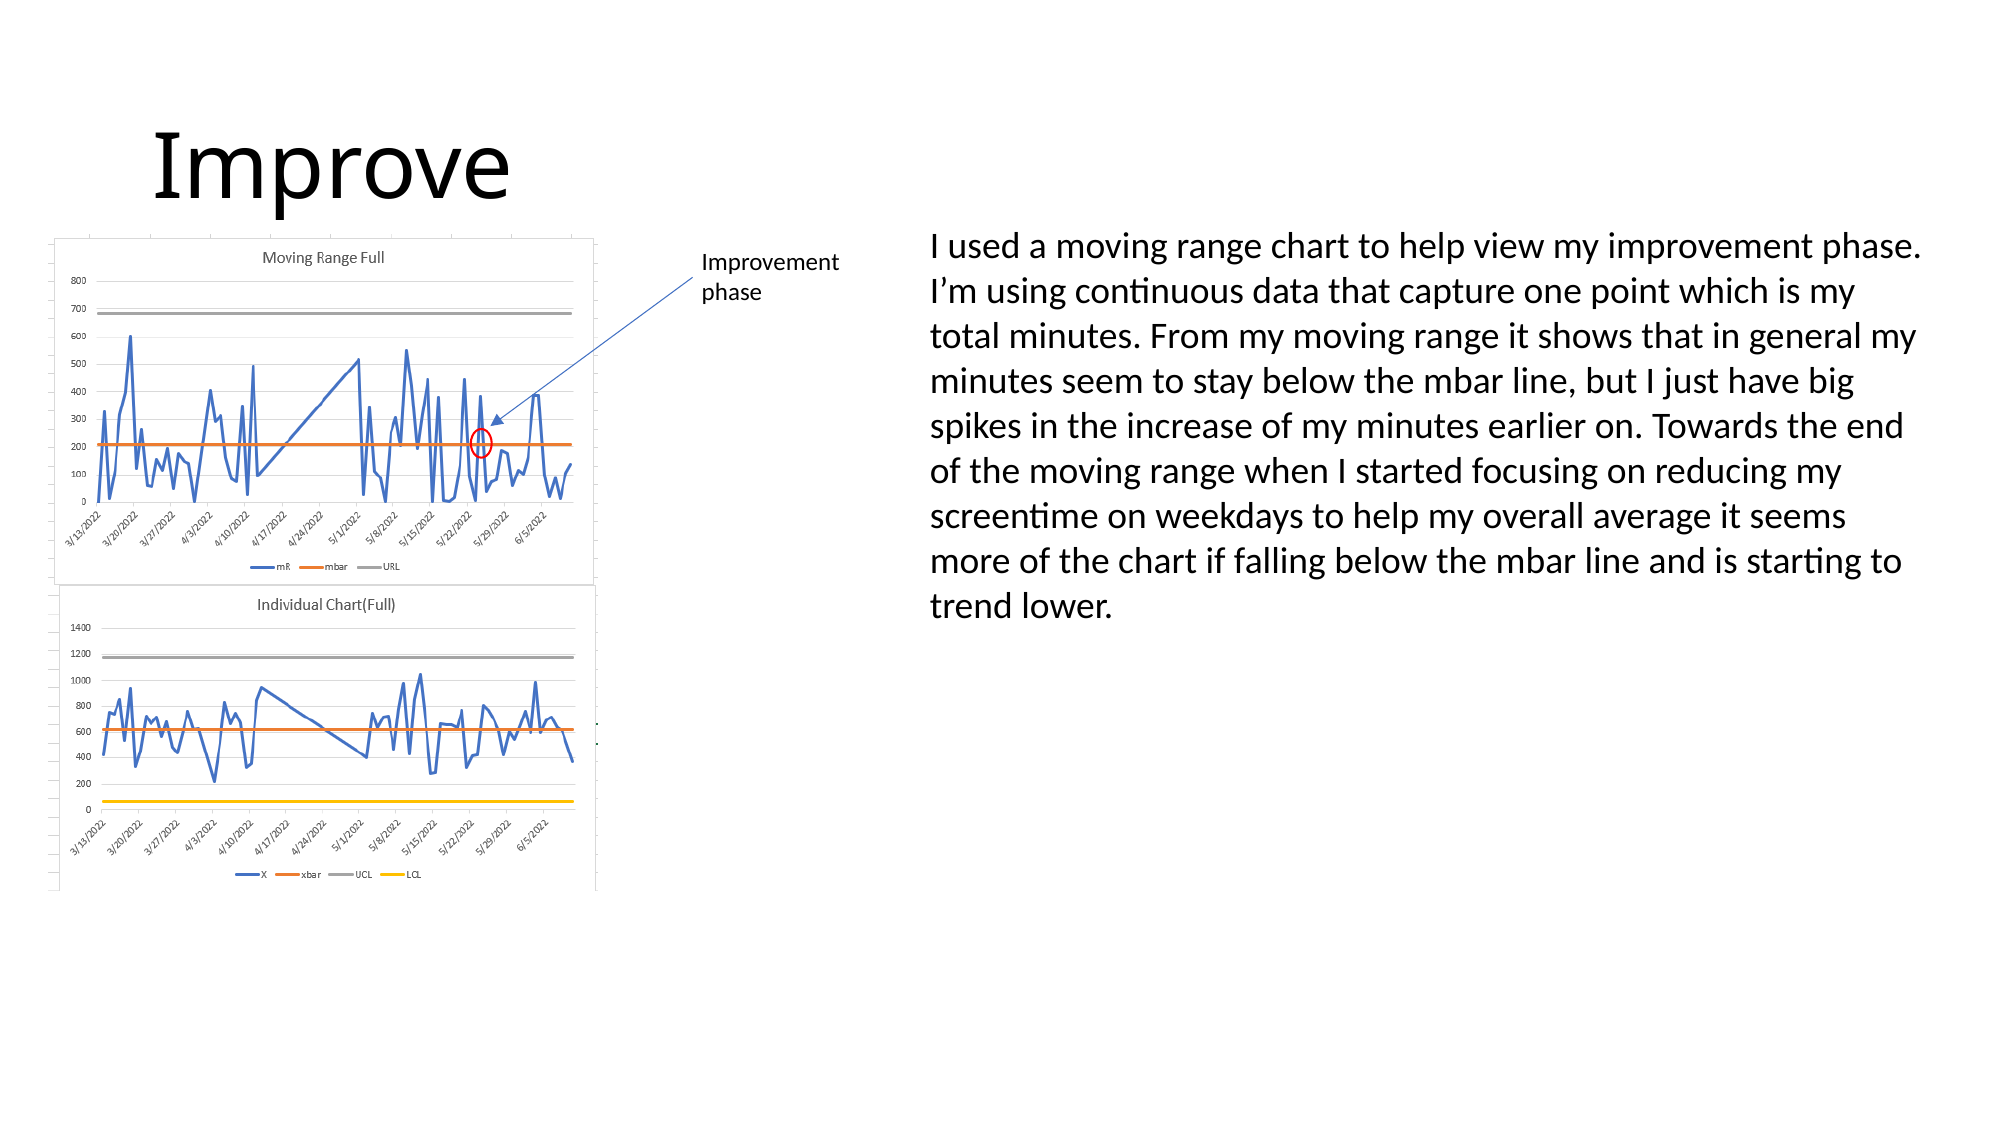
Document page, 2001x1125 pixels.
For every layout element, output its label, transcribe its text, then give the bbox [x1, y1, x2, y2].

text_box Improvement phase [686, 238, 890, 313]
picture [47, 234, 598, 891]
title Improve [137, 59, 1863, 278]
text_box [490, 277, 693, 427]
text_box I used a moving range chart to help view my improvement phase. I’m using continuous data that capture one point which is my total minutes. From my moving range it shows that in general my minutes seem to stay below the mbar line, but I just have big spikes in the increase of my minutes earlier on. Towards the end of the moving range when I started focusing on reducing my screentime on weekdays to help my overall average it seems more of the chart if falling below the mbar line and is starting to trend lower. [915, 213, 1942, 634]
